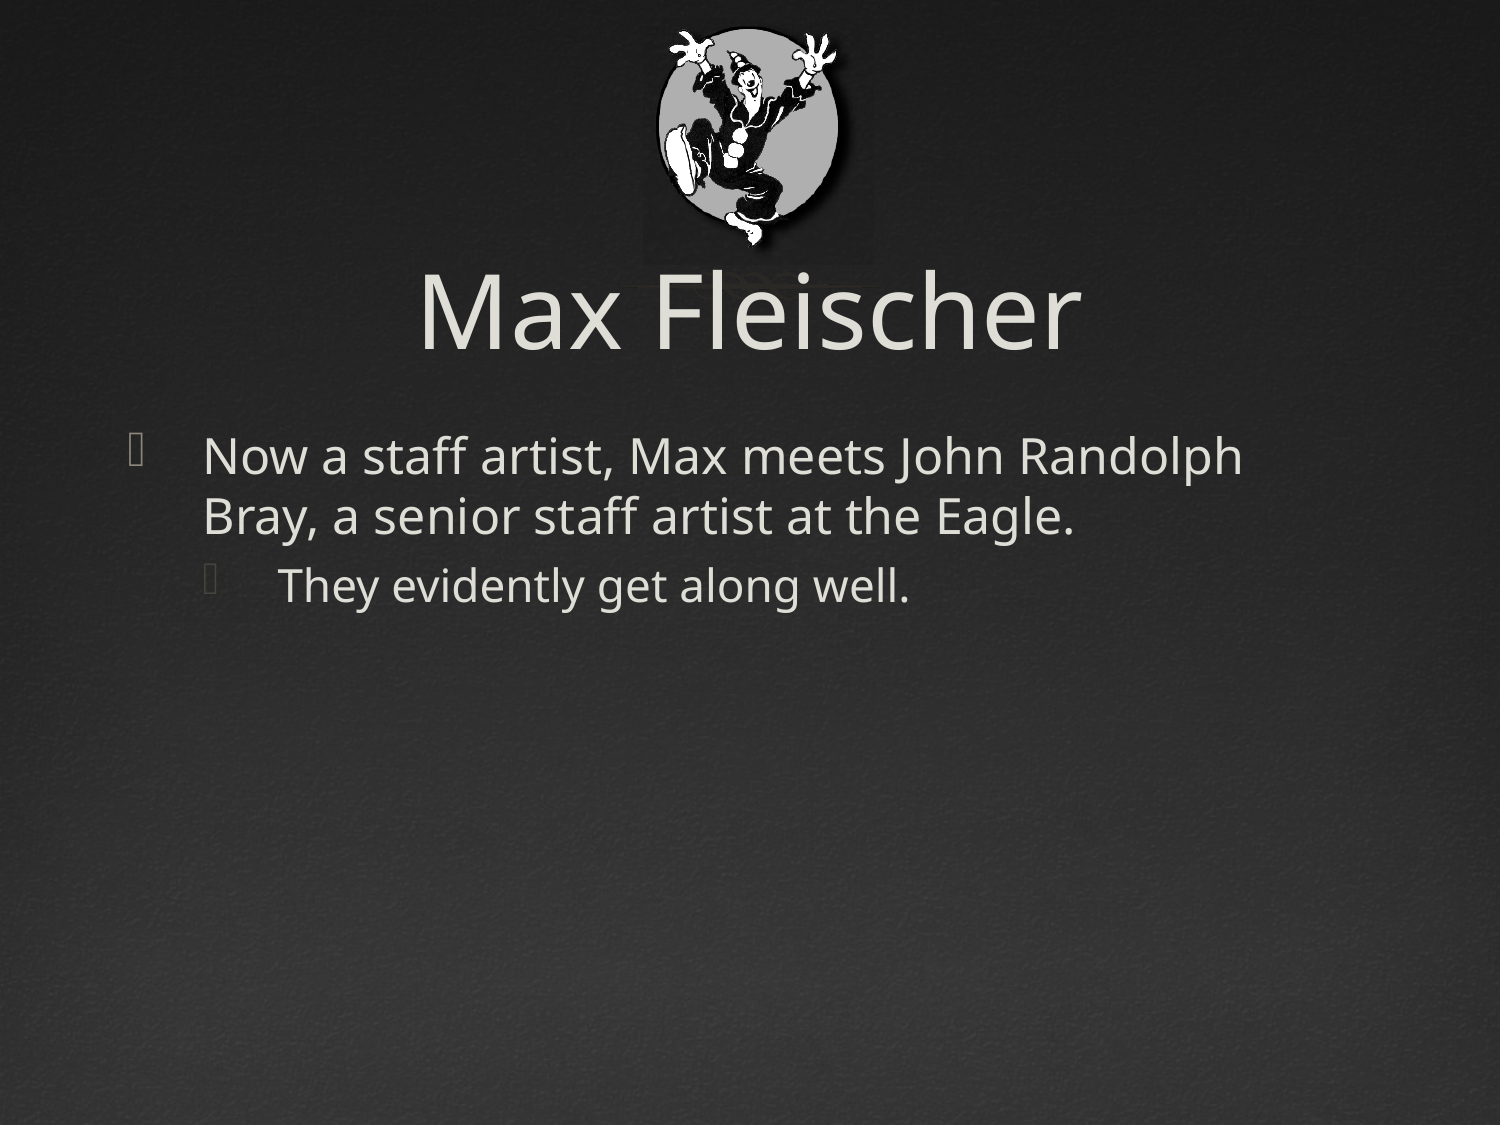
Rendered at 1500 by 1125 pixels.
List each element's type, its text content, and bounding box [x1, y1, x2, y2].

title Max Fleischer [112, 195, 1388, 416]
picture [642, 17, 875, 265]
list Now a staff artist, Max meets John Randolph Bray, a senior staff artist at the Eagle. They evidently get along well. [112, 416, 1388, 718]
